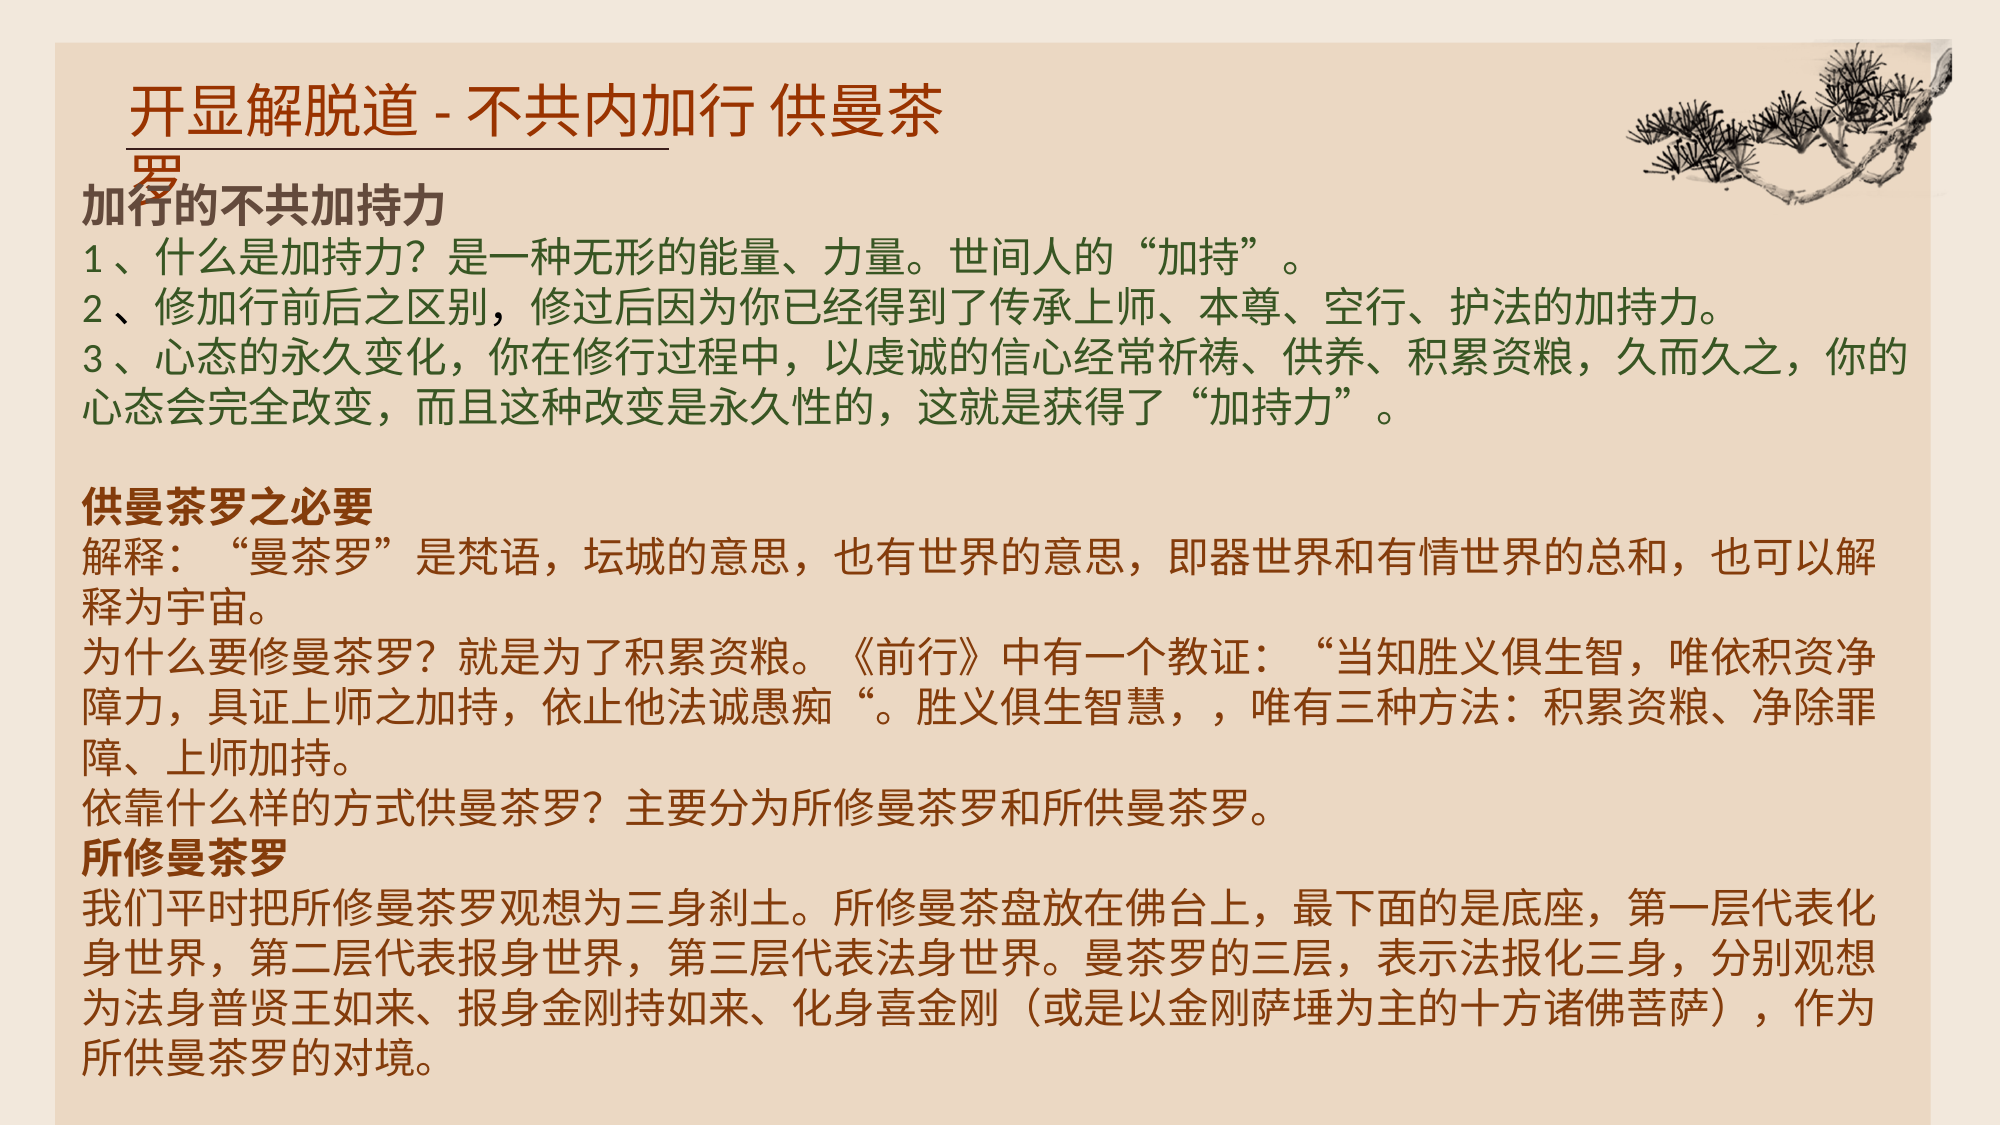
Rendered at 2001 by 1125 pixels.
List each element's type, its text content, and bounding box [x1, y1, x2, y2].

text_box [54, 42, 1590, 1125]
text_box 加行的不共加持力 1、什么是加持力？是一种无形的能量、力量。世间人的“加持”。 2、修加行前后之区别，修过后因为你已经得到了传承上师、本尊、空行、护法的加持力。 3、心态的永久变化，你在修行过程中，以虔诚的信心经常祈祷、供养、积累资粮，久而久之，你的心态会完全改变，而且这种改变是永久性的，这就是获得了“加持力”。 供曼茶罗之必要 解释：“曼茶罗”是梵语，坛城的意思，也有世界的意思，即器世界和有情世界的总和，也可以解释为宇宙。 为什么要修曼茶罗？就是为了积累资粮。《前行》中有一个教证：“当知胜义俱生智，唯依积资净障力，具证上师之加持，依止他法诚愚痴“。胜义俱生智慧，，唯有三种方法：积累资粮、净除罪障、上师加持。 依靠什么样的方式供曼茶罗？主要分为所修曼茶罗和所供曼茶罗。 所修曼茶罗 我们平时把所修曼茶罗观想为三身刹土。所修曼茶盘放在佛台上，最下面的是底座，第一层代表化身世界，第二层代表报身世界，第三层代表法身世界。曼茶罗的三层，表示法报化三身，分别观想为法身普贤王如来、报身金刚持如来、化身喜金刚（或是以金刚萨埵为主的十方诸佛菩萨），作为所供曼茶罗的对境。 [66, 168, 1934, 1125]
picture [1590, 39, 2000, 221]
text_box 开显解脱道-不共内加行 供曼茶罗 [114, 66, 1012, 168]
